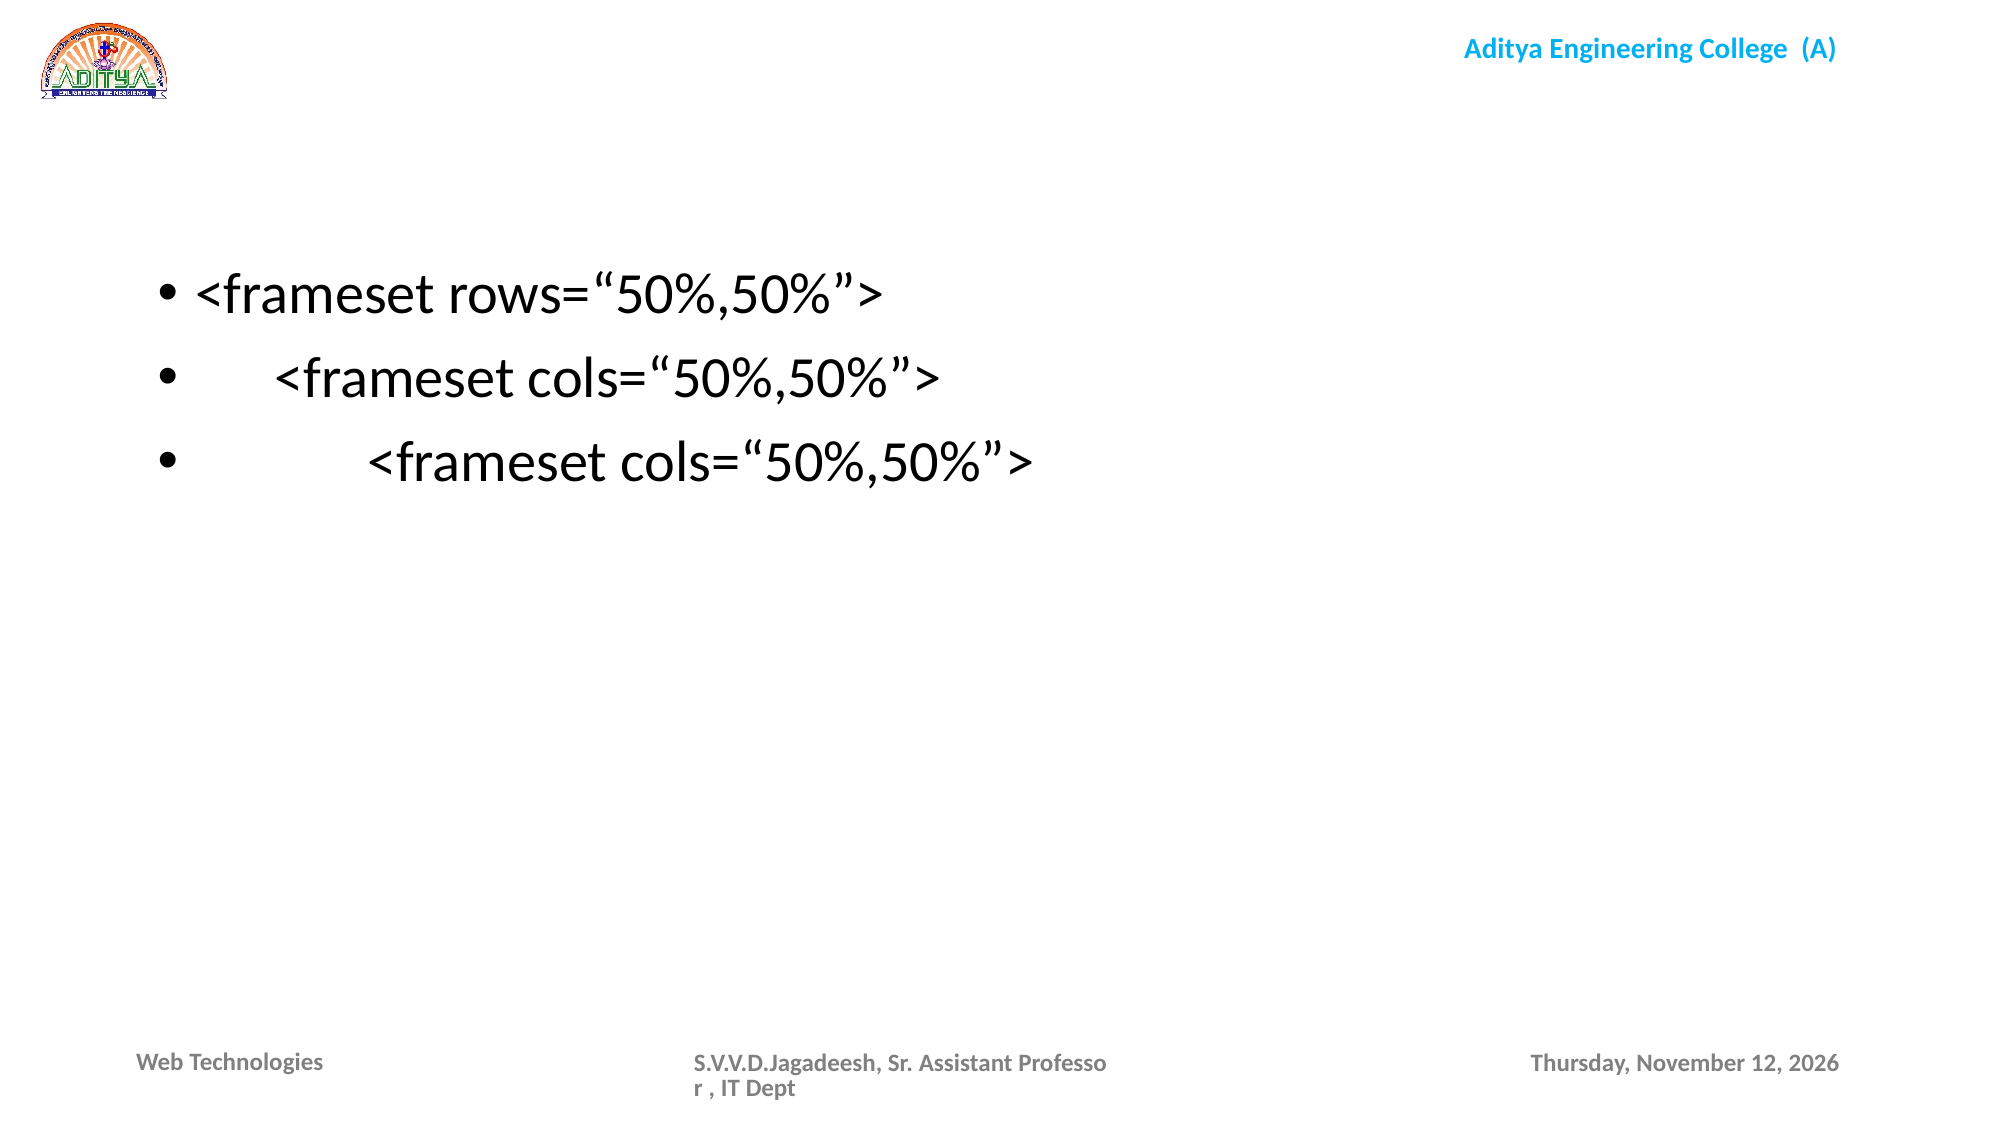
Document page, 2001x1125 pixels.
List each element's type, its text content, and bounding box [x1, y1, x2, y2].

picture [39, 22, 168, 99]
footer S.V.V.D.Jagadeesh, Sr. Assistant Professor , IT Dept [678, 1031, 1129, 1092]
list <frameset rows=“50%,50%”> <frameset cols=“50%,50%”> <frameset cols=“50%,50%”> [142, 256, 1868, 1000]
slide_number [1515, 1031, 1861, 1092]
